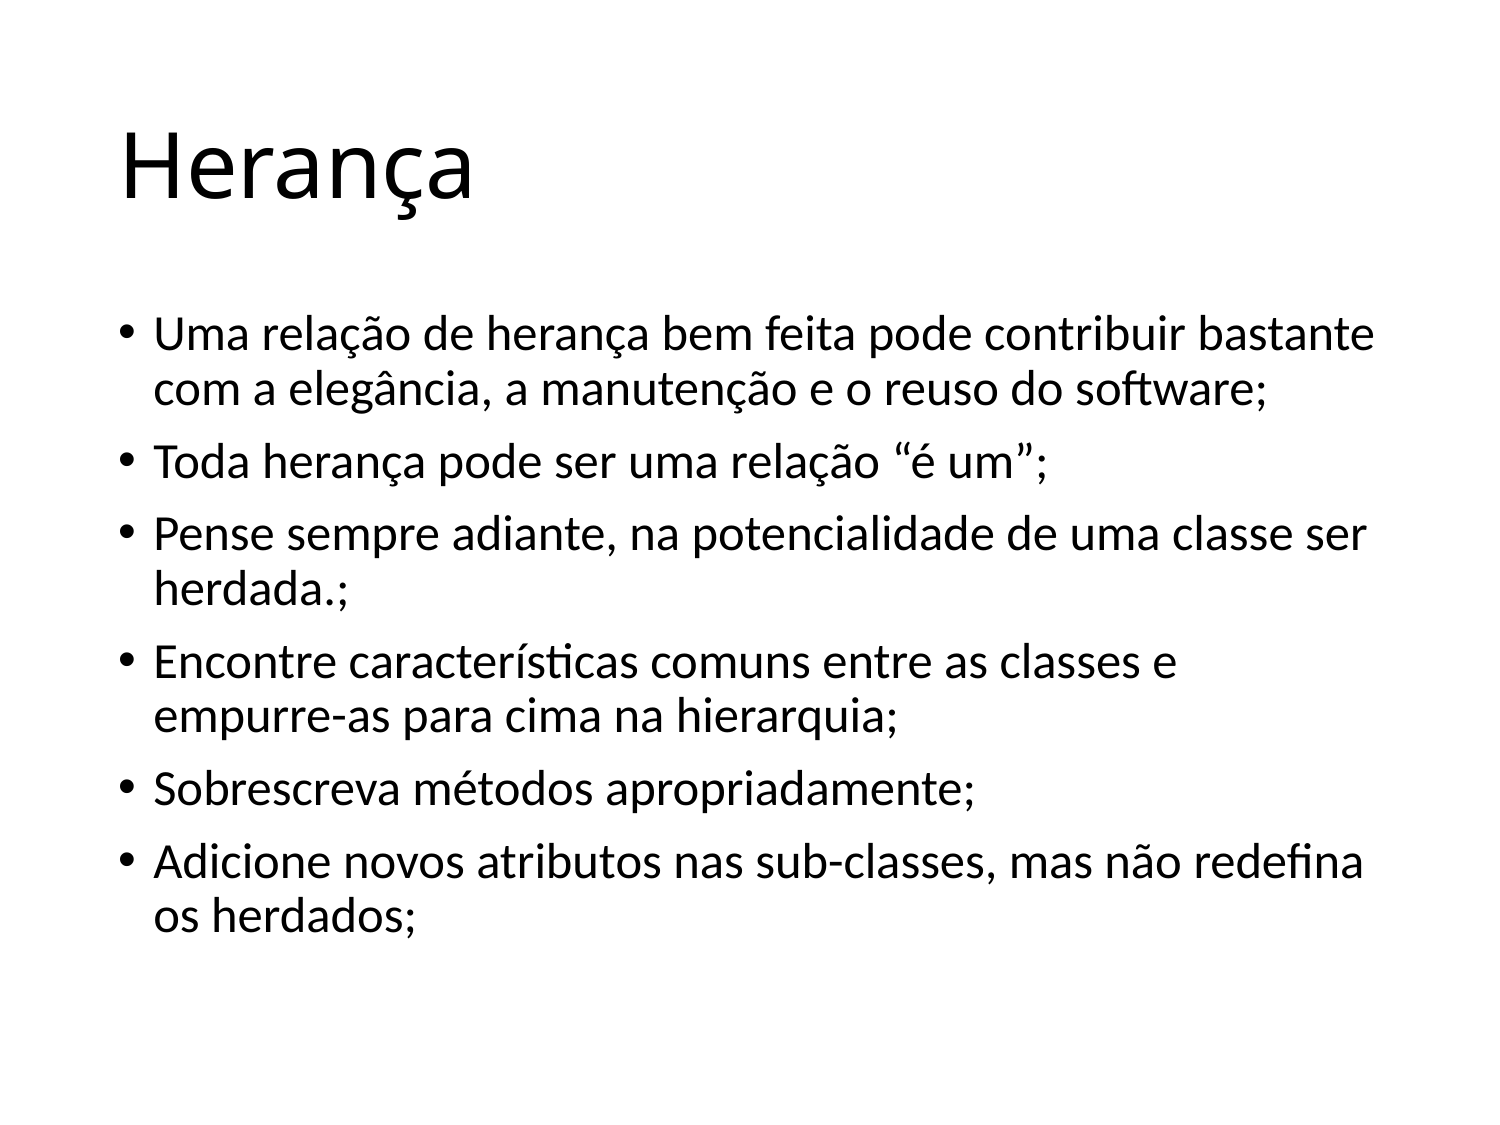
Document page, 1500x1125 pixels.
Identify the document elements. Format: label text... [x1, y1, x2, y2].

title Herança [103, 59, 1397, 278]
list Uma relação de herança bem feita pode contribuir bastante com a elegância, a manutenção e o reuso do software; Toda herança pode ser uma relação “é um”; Pense sempre adiante, na potencialidade de uma classe ser herdada.; Encontre características comuns entre as classes e empurre-as para cima na hierarquia; Sobrescreva métodos apropriadamente; Adicione novos atributos nas sub-classes, mas não redefina os herdados; [103, 299, 1397, 1014]
